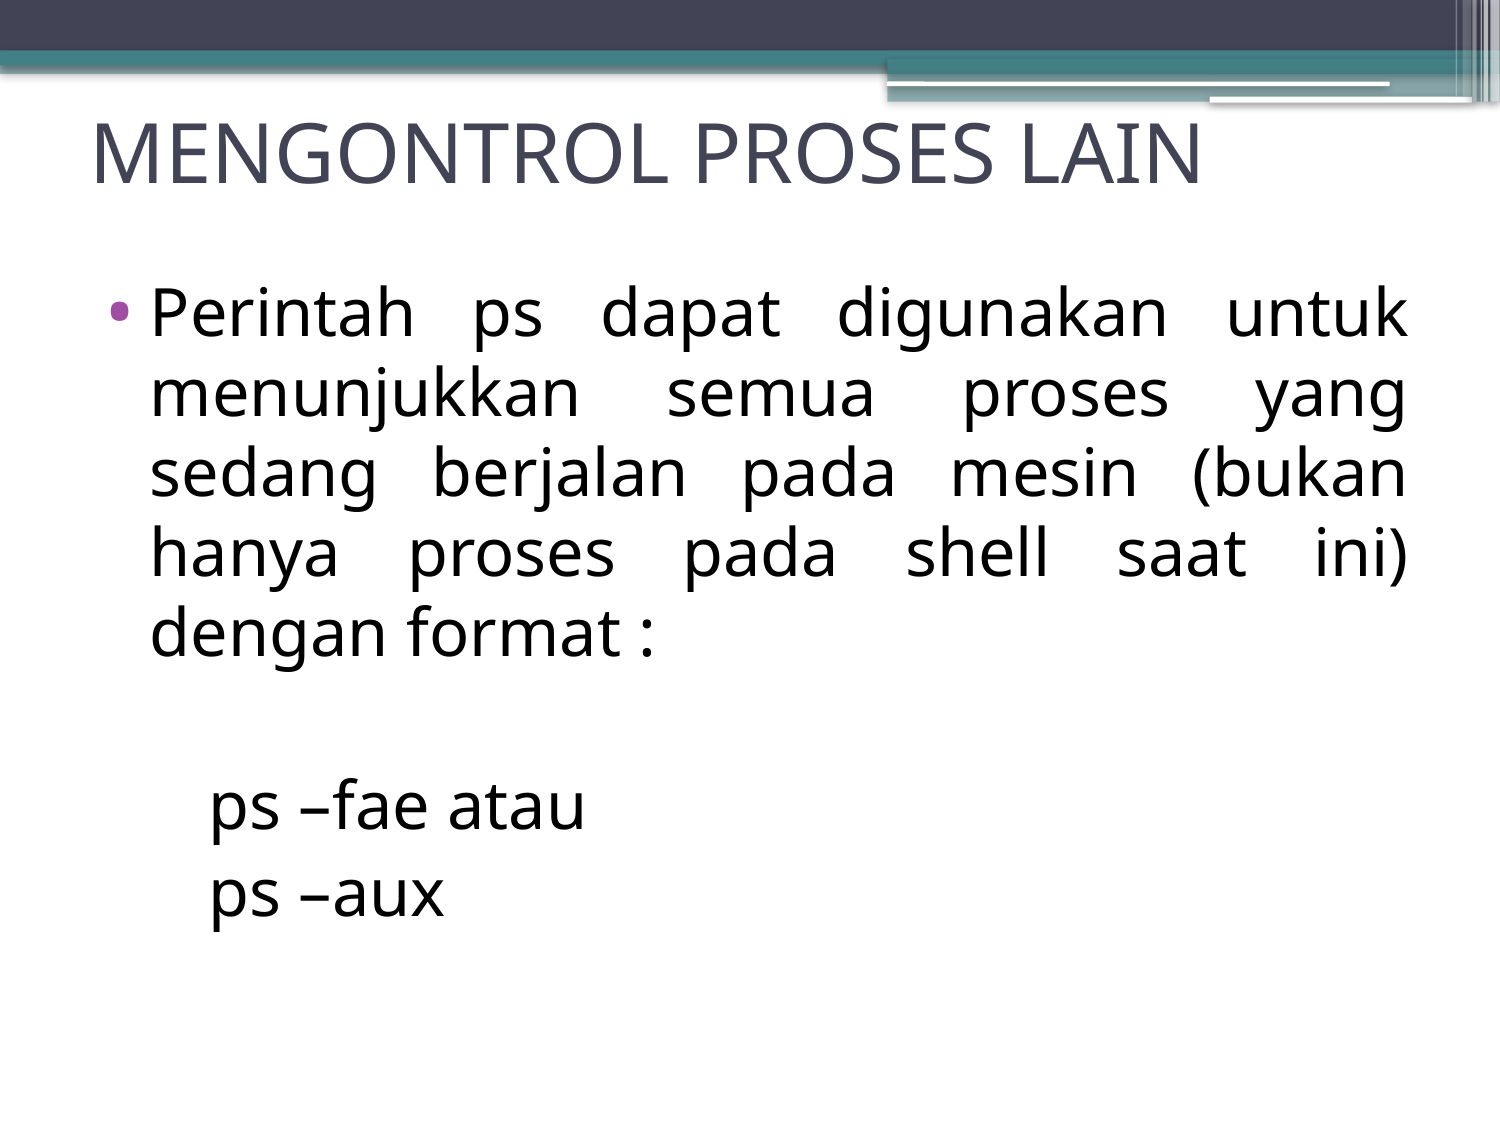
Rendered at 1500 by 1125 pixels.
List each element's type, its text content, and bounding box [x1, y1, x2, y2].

list Perintah ps dapat digunakan untuk menunjukkan semua proses yang sedang berjalan pada mesin (bukan hanya proses pada shell saat ini) dengan format : ps –fae atau ps –aux [75, 262, 1425, 1079]
title MENGONTROL PROSES LAIN [75, 62, 1425, 238]
